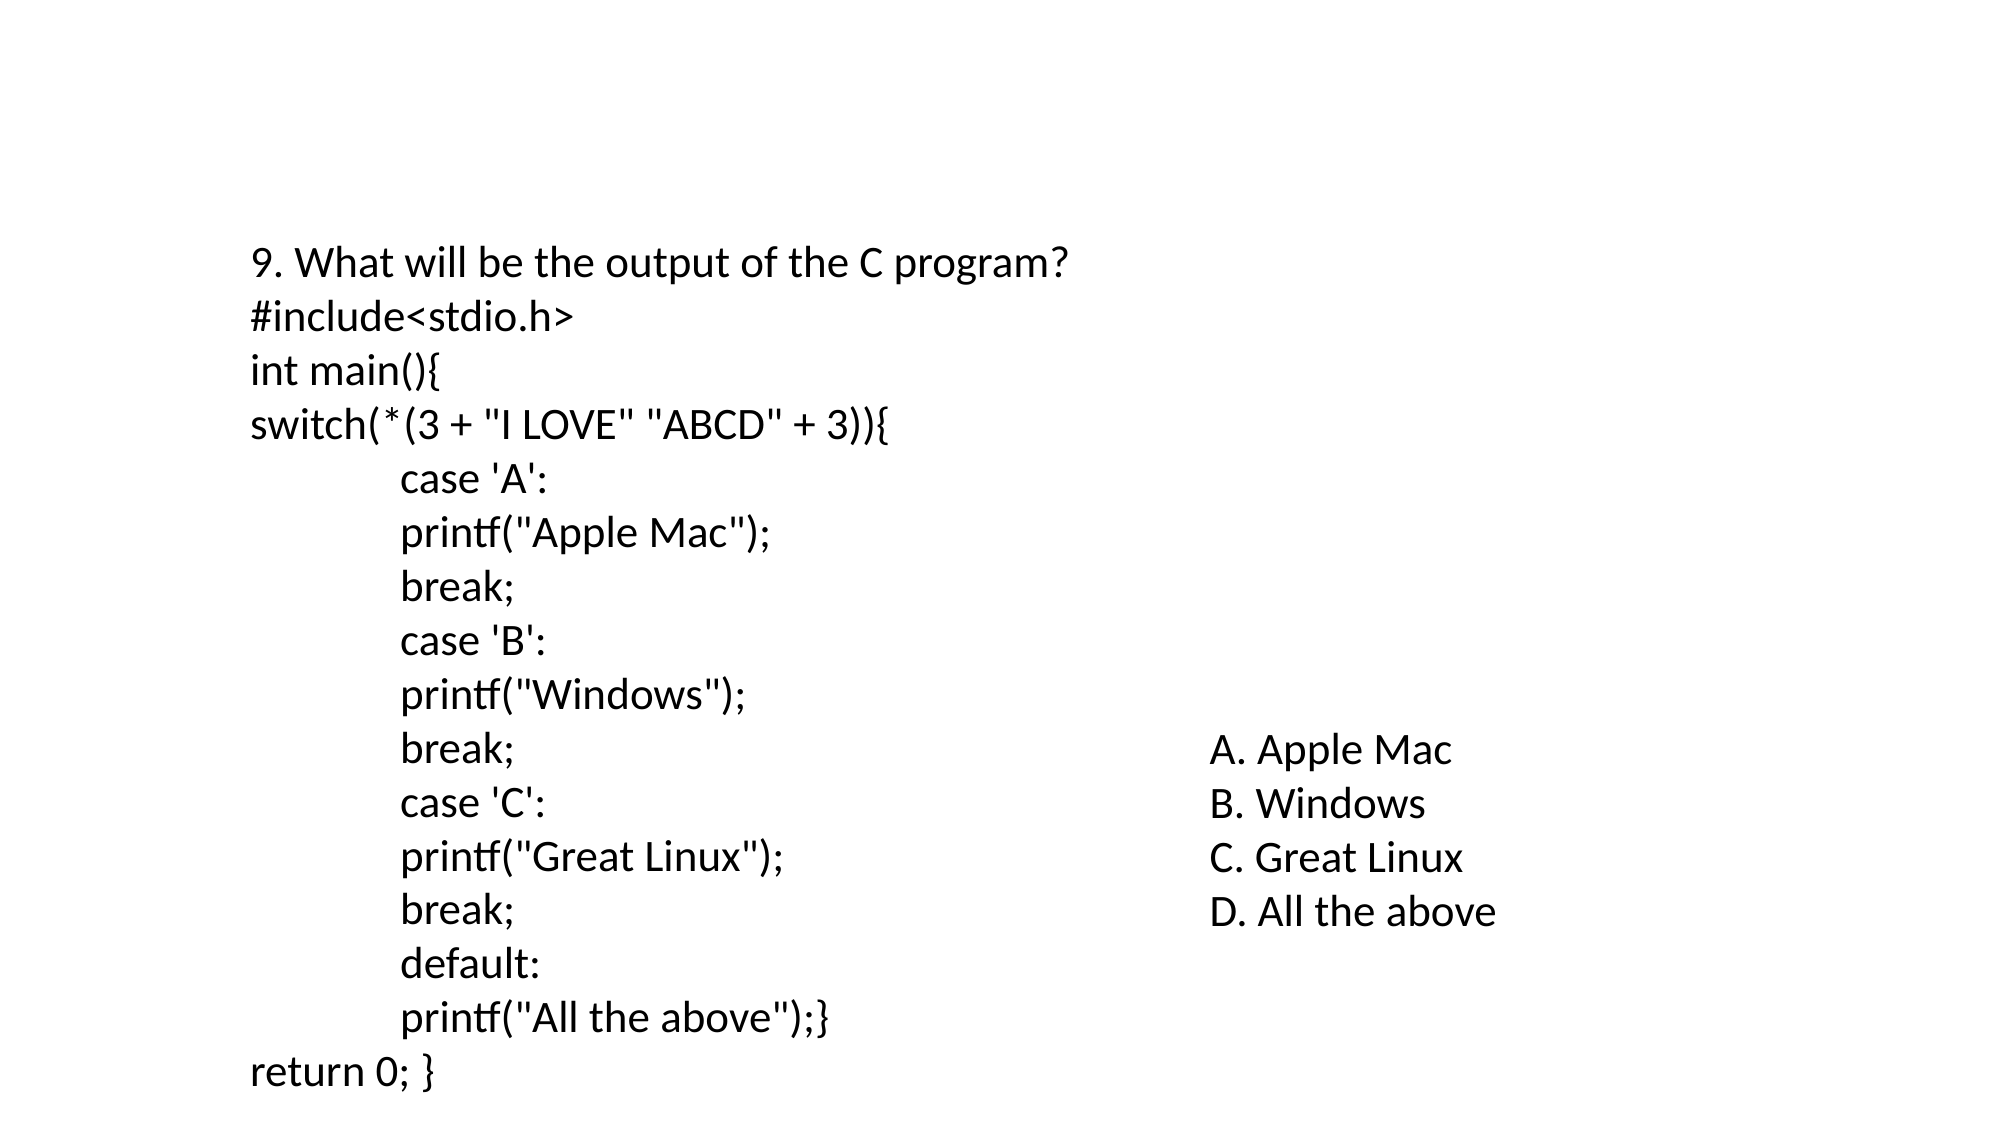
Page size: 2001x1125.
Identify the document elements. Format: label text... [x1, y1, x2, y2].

text_box 9. What will be the output of the C program? #include<stdio.h> int main(){ switch(*(3 + "I LOVE" "ABCD" + 3)){ case 'A': printf("Apple Mac"); break; case 'B': printf("Windows"); break; case 'C': printf("Great Linux"); break; default: printf("All the above");} return 0; } [235, 224, 1900, 1104]
text_box A. Apple Mac B. Windows C. Great Linux D. All the above [1194, 712, 1810, 944]
